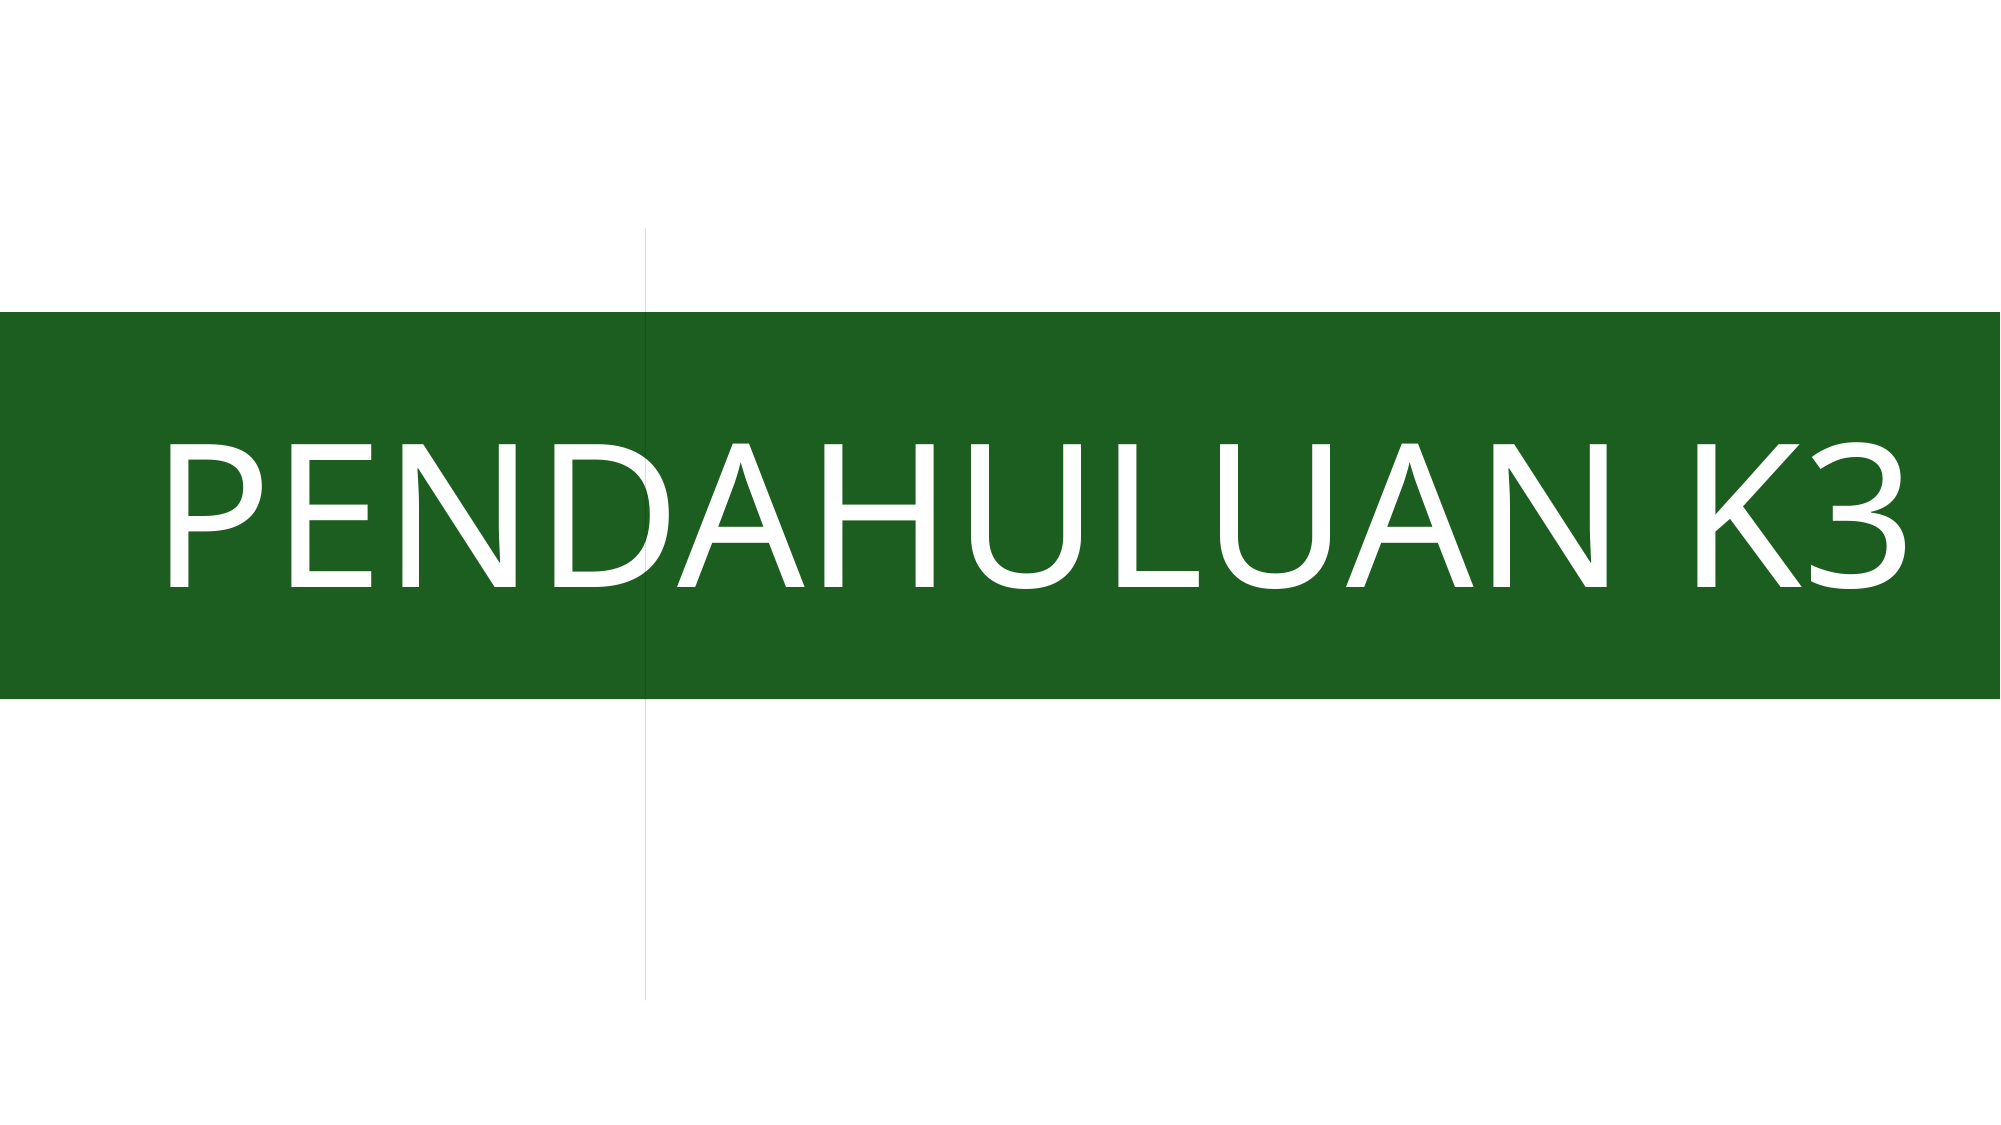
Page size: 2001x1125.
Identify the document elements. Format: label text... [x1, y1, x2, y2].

text_box [0, 312, 645, 700]
title PENDAHULUAN K3 [29, 387, 645, 628]
text_box [646, 312, 2000, 700]
title PENDAHULUAN K3 [646, 387, 1968, 628]
